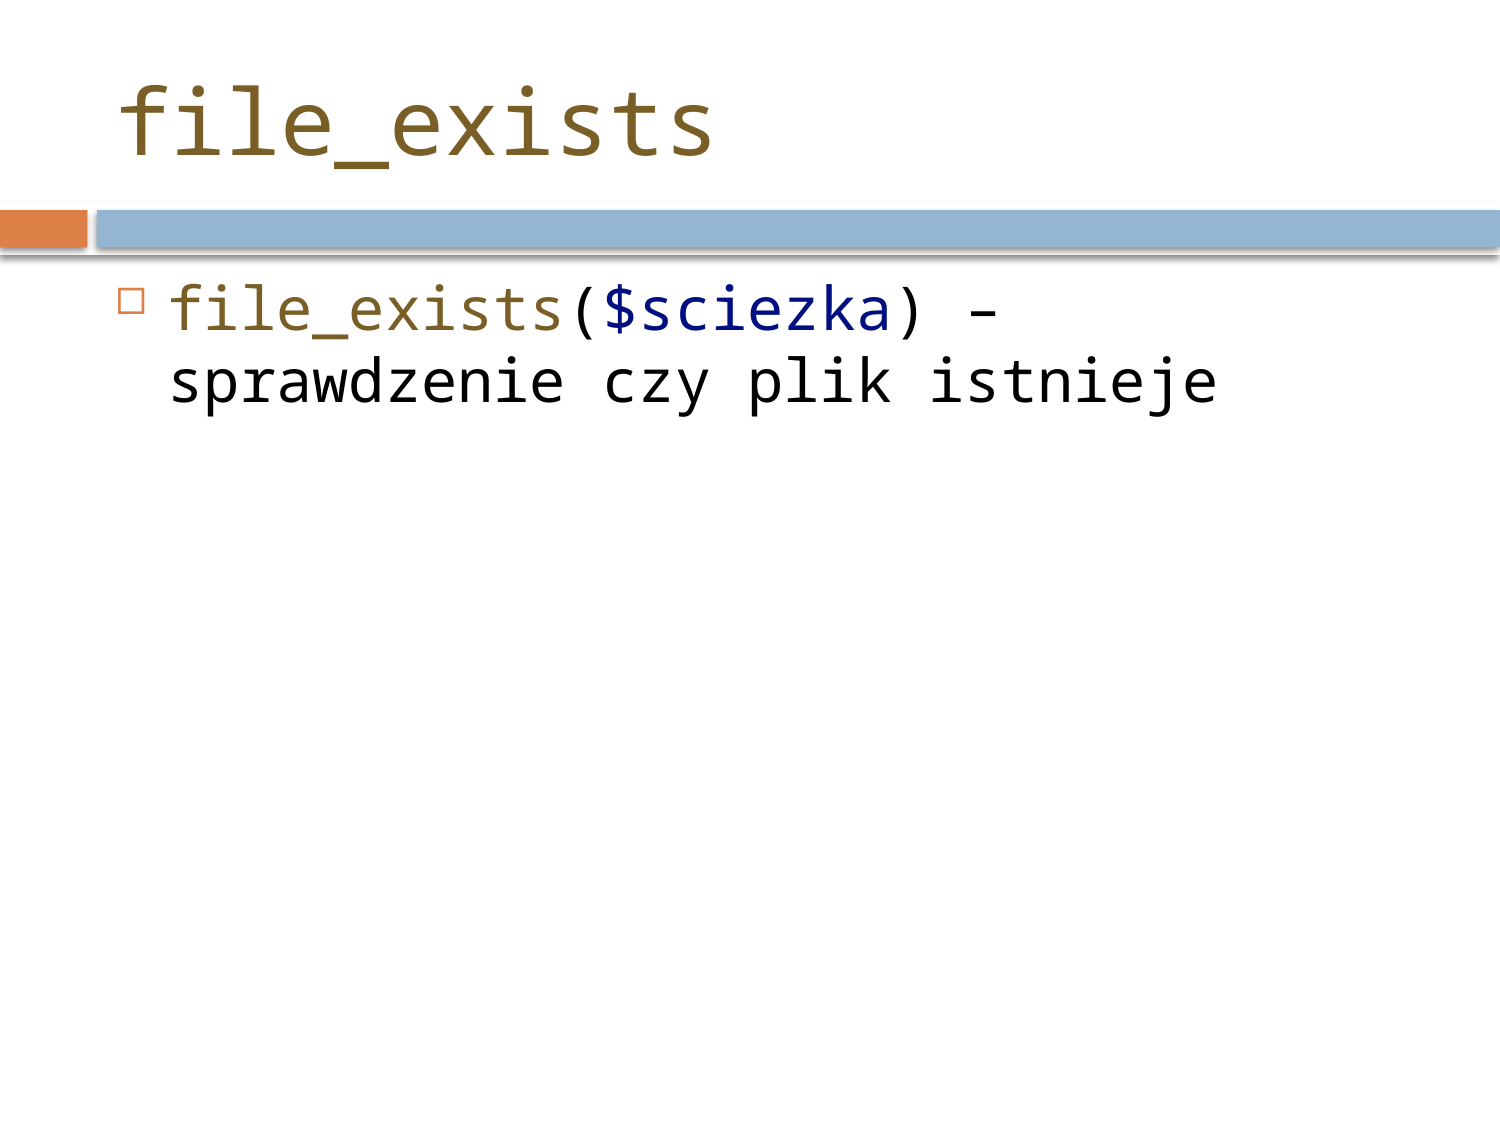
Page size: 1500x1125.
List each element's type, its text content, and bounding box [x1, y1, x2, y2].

title file_exists [100, 37, 1438, 200]
list file_exists($sciezka) – sprawdzenie czy plik istnieje [100, 262, 1438, 1000]
